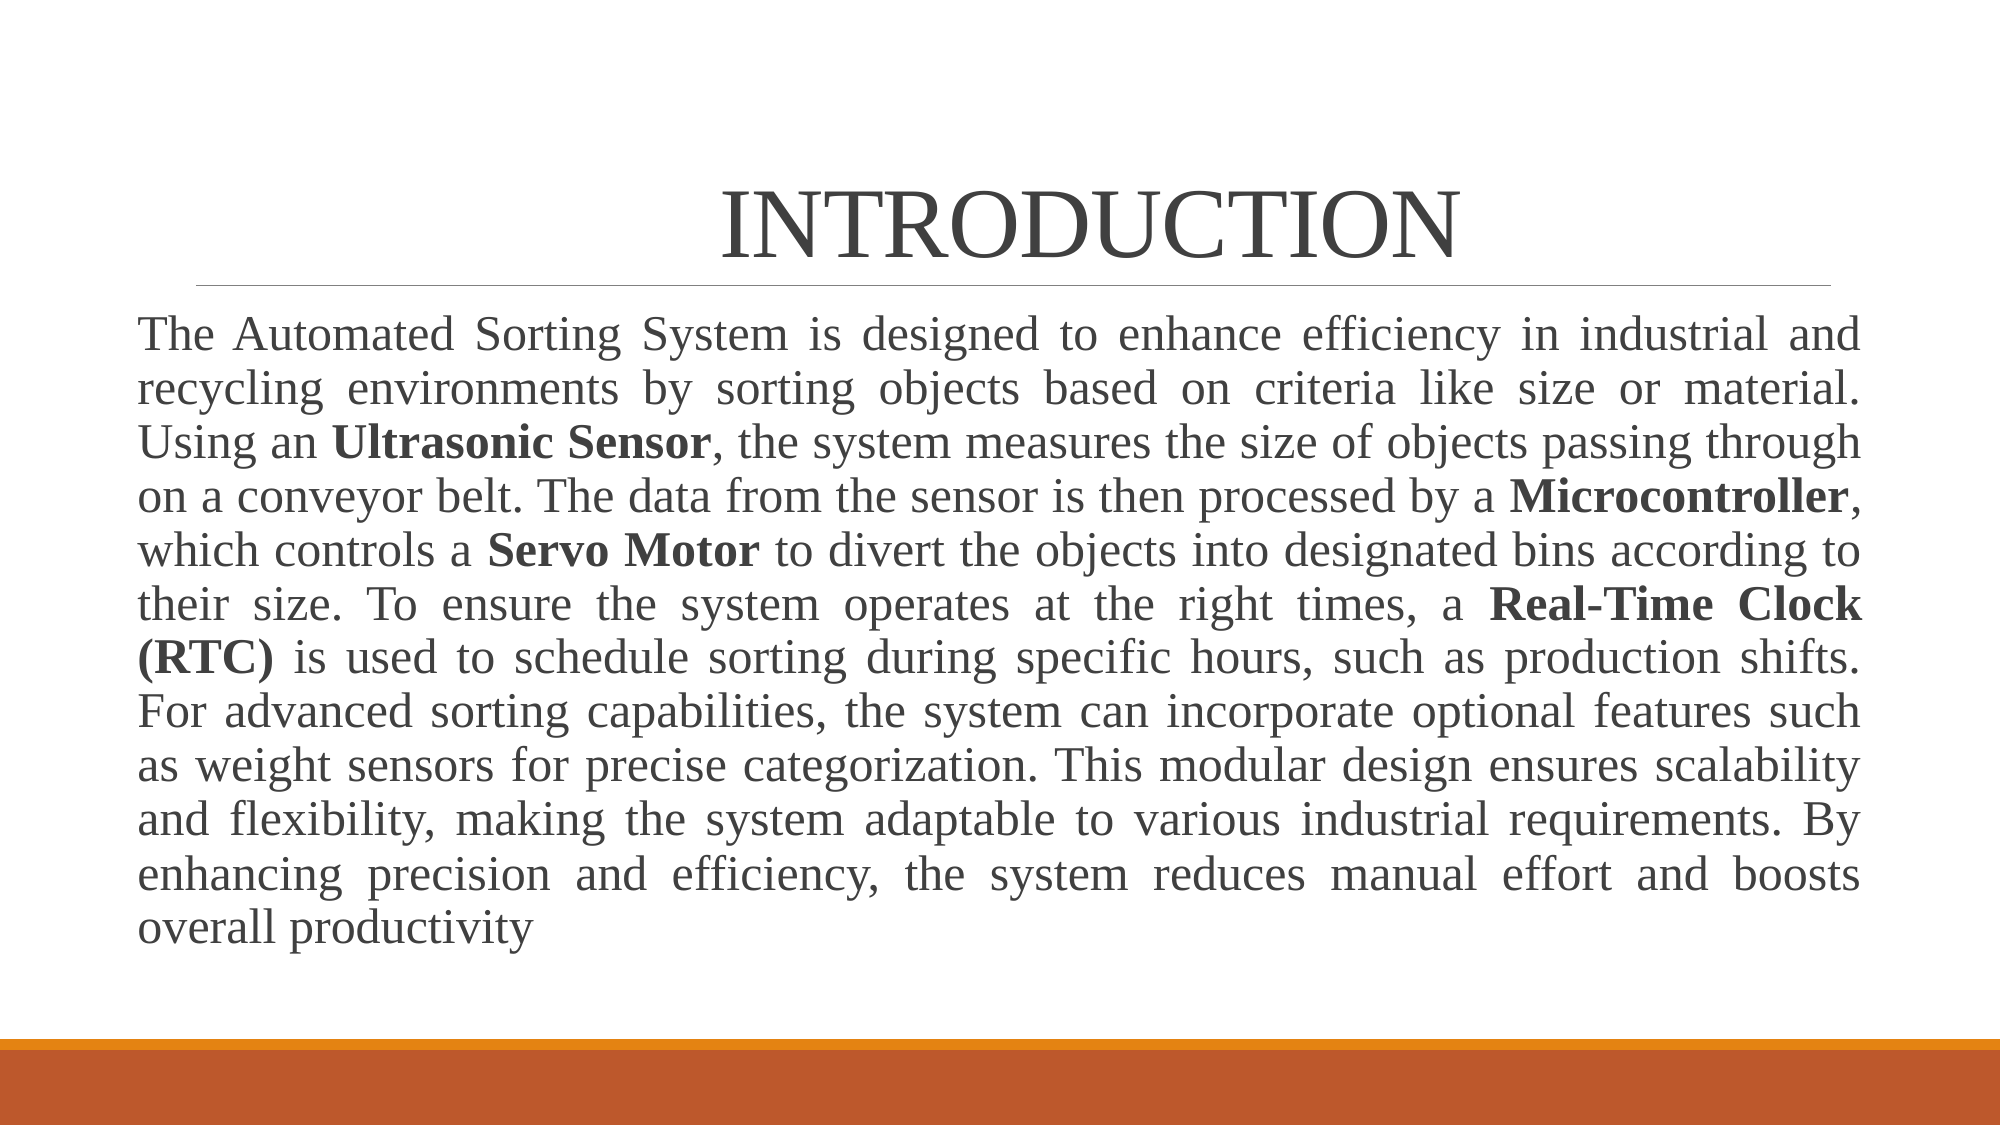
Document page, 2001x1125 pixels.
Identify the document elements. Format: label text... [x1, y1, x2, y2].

title INTRODUCTION [180, 47, 1830, 285]
list The Automated Sorting System is designed to enhance efficiency in industrial and recycling environments by sorting objects based on criteria like size or material. Using an Ultrasonic Sensor, the system measures the size of objects passing through on a conveyor belt. The data from the sensor is then processed by a Microcontroller, which controls a Servo Motor to divert the objects into designated bins according to their size. To ensure the system operates at the right times, a Real-Time Clock (RTC) is used to schedule sorting during specific hours, such as production shifts. For advanced sorting capabilities, the system can incorporate optional features such as weight sensors for precise categorization. This modular design ensures scalability and flexibility, making the system adaptable to various industrial requirements. By enhancing precision and efficiency, the system reduces manual effort and boosts overall productivity [137, 299, 1863, 1040]
